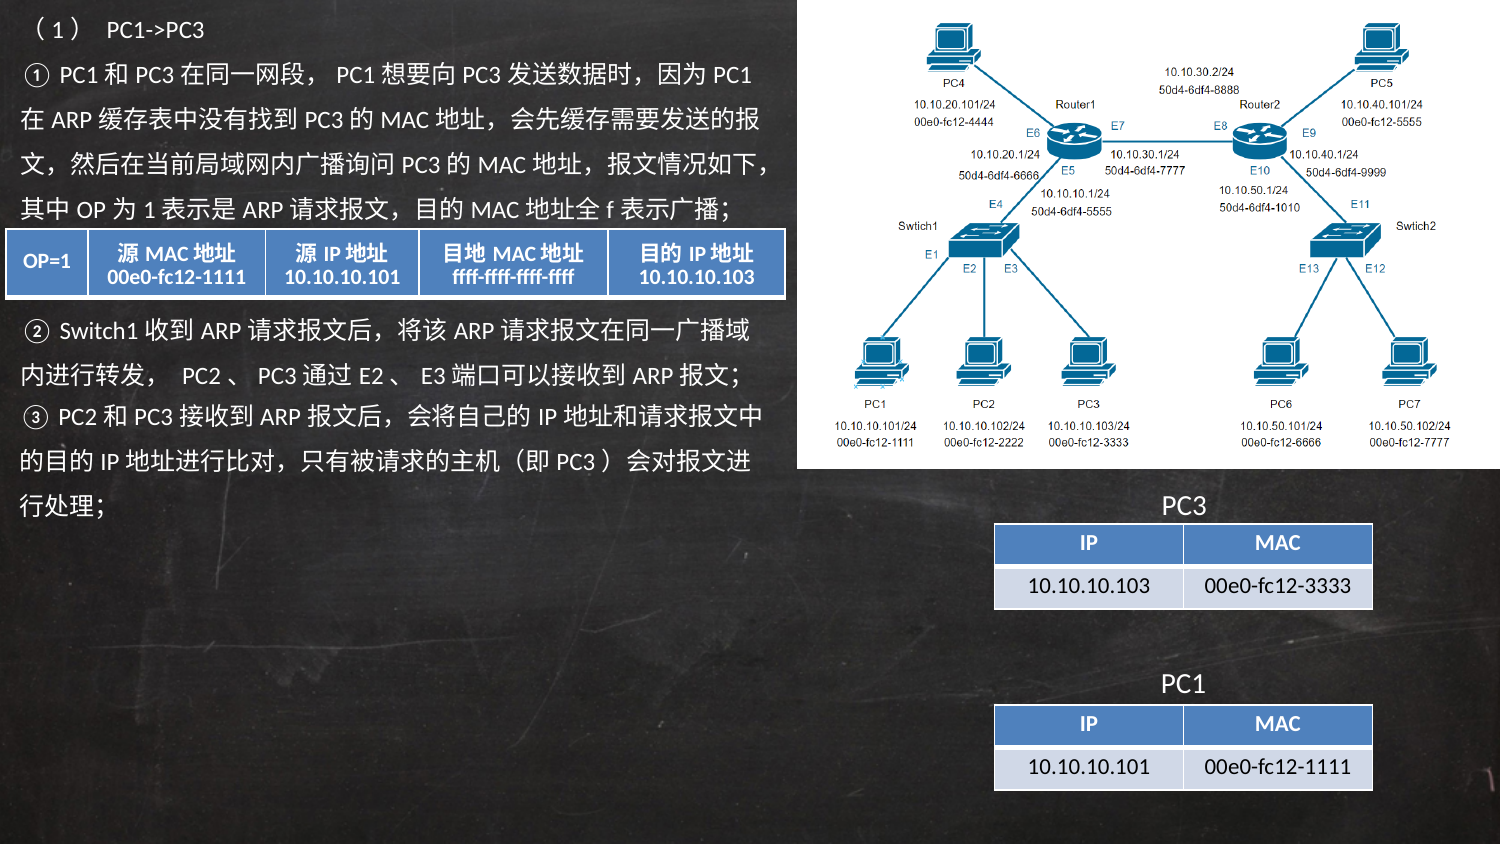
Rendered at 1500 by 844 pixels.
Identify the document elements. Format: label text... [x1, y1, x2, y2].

table_cell 10.10.10.101 [995, 750, 1183, 789]
table_header 目的IP地址 10.10.10.103 [609, 231, 784, 292]
table_header MAC [1184, 706, 1372, 745]
table_header 源MAC地址 00e0-fc12-1111 [89, 231, 265, 292]
table_header IP [995, 525, 1183, 564]
table_header 源IP地址 10.10.10.101 [266, 231, 418, 292]
table_header 目地MAC地址 ffff-ffff-ffff-ffff [420, 231, 607, 292]
text_box PC1 [1100, 639, 1267, 708]
text_box PC3 [1101, 479, 1267, 529]
table_cell 00e0-fc12-3333 [1184, 569, 1372, 608]
picture [0, 0, 1500, 844]
text_box ③ PC2和PC3接收到ARP报文后，会将自己的IP地址和请求报文中的目的IP地址进行比对，只有被请求的主机（即PC3）会对报文进行处理； [4, 378, 784, 528]
table_cell 00e0-fc12-1111 [1184, 750, 1372, 789]
table_header OP=1 [7, 231, 87, 292]
text_box （1） PC1->PC3 ① PC1和PC3在同一网段，PC1想要向PC3发送数据时，因为PC1在ARP缓存表中没有找到PC3的MAC地址，会先缓存需要发送的报文，然后在当前局域网内广播询问PC3的MAC地址，报文情况如下，其中OP为1表示是ARP请求报文，目的MAC地址全f表示广播； [5, 0, 786, 231]
table_cell 10.10.10.103 [995, 569, 1183, 608]
text_box ② Switch1收到ARP请求报文后，将该ARP请求报文在同一广播域内进行转发， PC2、PC3通过E2、E3端口可以接收到ARP报文； [5, 292, 786, 397]
table_header IP [995, 706, 1183, 745]
table_header MAC [1184, 525, 1372, 564]
